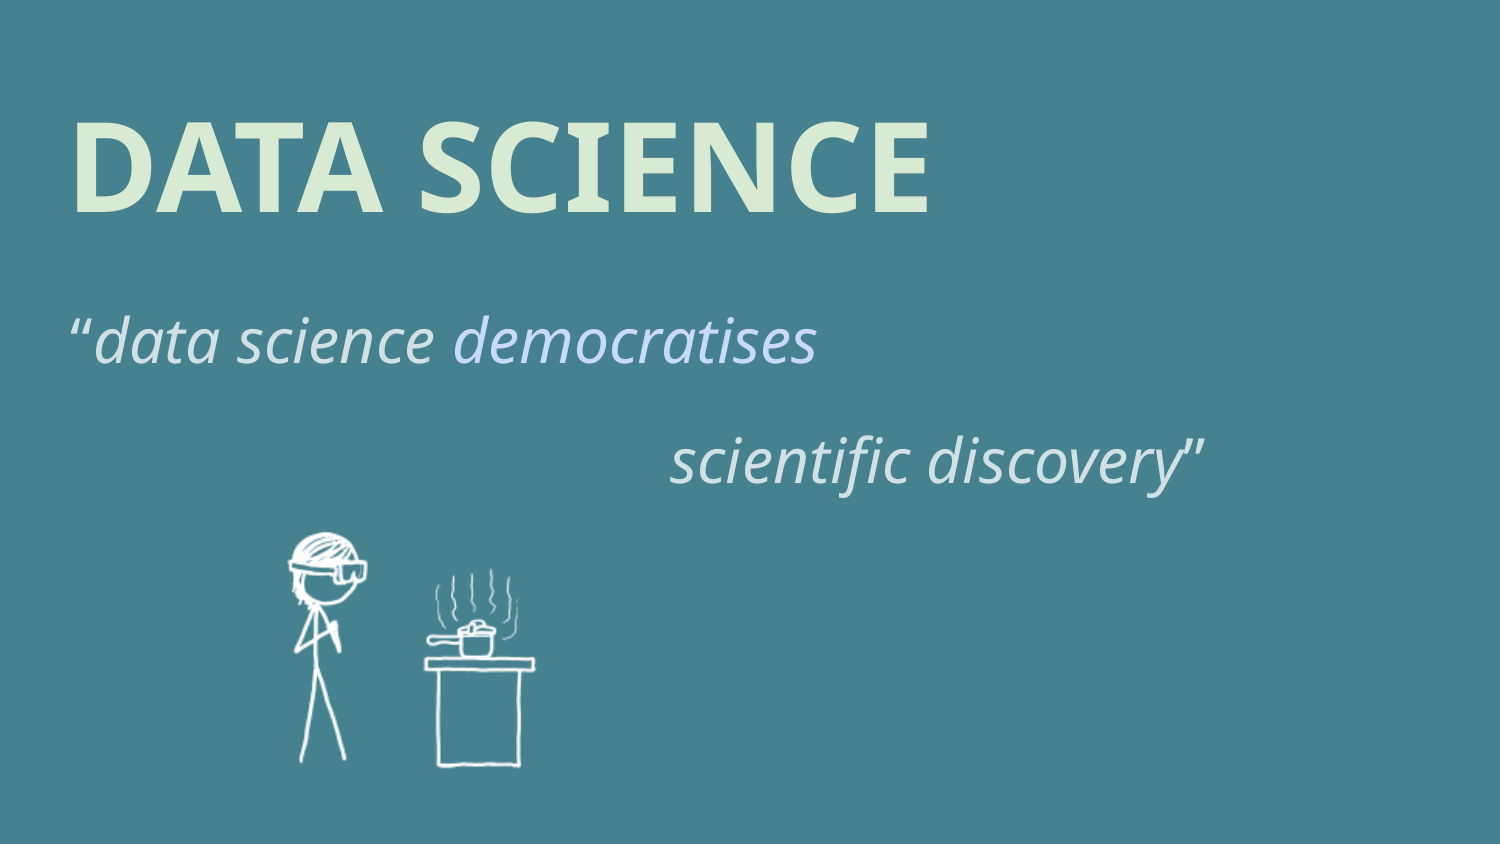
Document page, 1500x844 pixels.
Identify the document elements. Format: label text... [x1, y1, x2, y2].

picture [248, 479, 566, 791]
list “data science democratises scientific discovery” [55, 275, 1454, 509]
title DATA SCIENCE [51, 72, 1449, 167]
